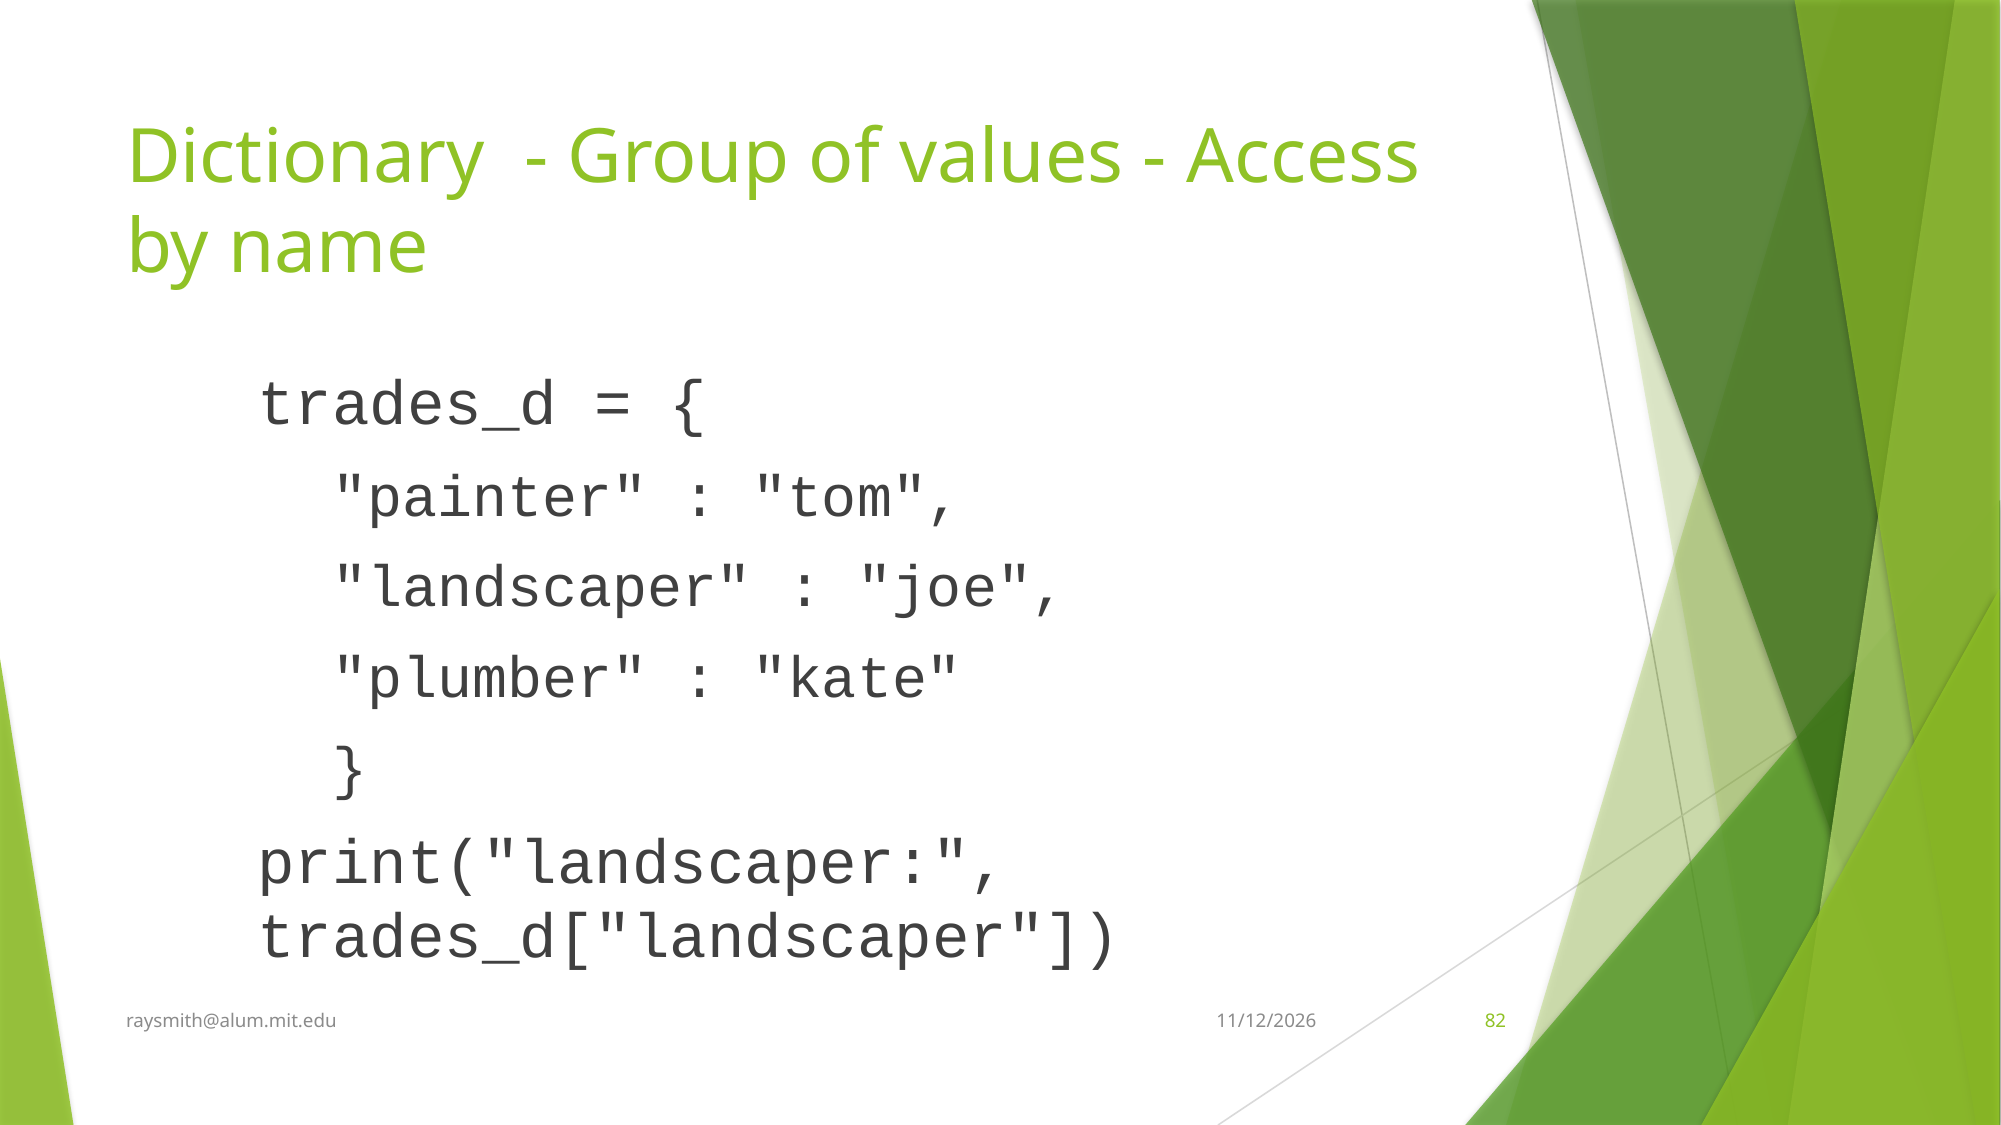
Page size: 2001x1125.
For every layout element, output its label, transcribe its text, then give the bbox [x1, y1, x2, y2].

title Dictionary - Group of values - Access by name [111, 99, 1522, 317]
list trades_d = { "painter" : "tom", "landscaper" : "joe", "plumber" : "kate" } print("landscaper:", trades_d["landscaper"]) [111, 354, 1522, 992]
footer raysmith@alum.mit.edu [111, 991, 1145, 1051]
slide_number 82 [1409, 991, 1522, 1051]
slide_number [1181, 991, 1332, 1051]
